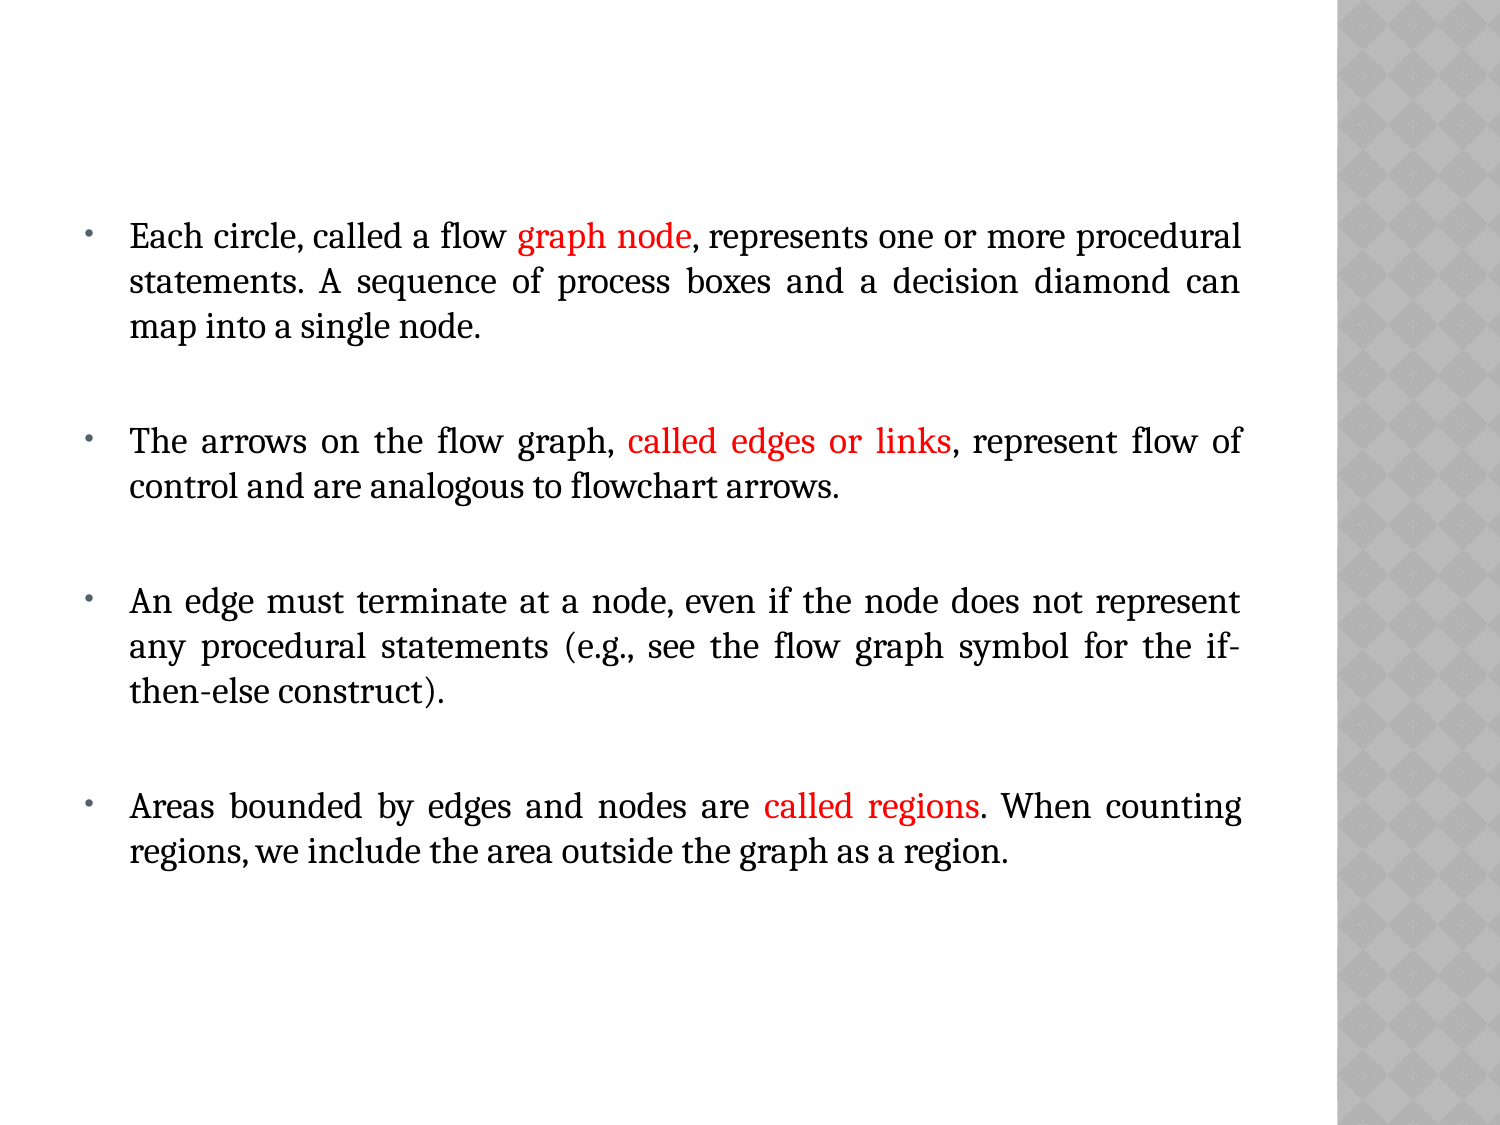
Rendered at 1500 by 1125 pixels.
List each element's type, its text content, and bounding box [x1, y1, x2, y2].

list Each circle, called a flow graph node, represents one or more procedural statements. A sequence of process boxes and a decision diamond can map into a single node. The arrows on the flow graph, called edges or links, represent flow of control and are analogous to flowchart arrows. An edge must terminate at a node, even if the node does not represent any procedural statements (e.g., see the flow graph symbol for the if-then-else construct). Areas bounded by edges and nodes are called regions. When counting regions, we include the area outside the graph as a region. [69, 203, 1257, 999]
